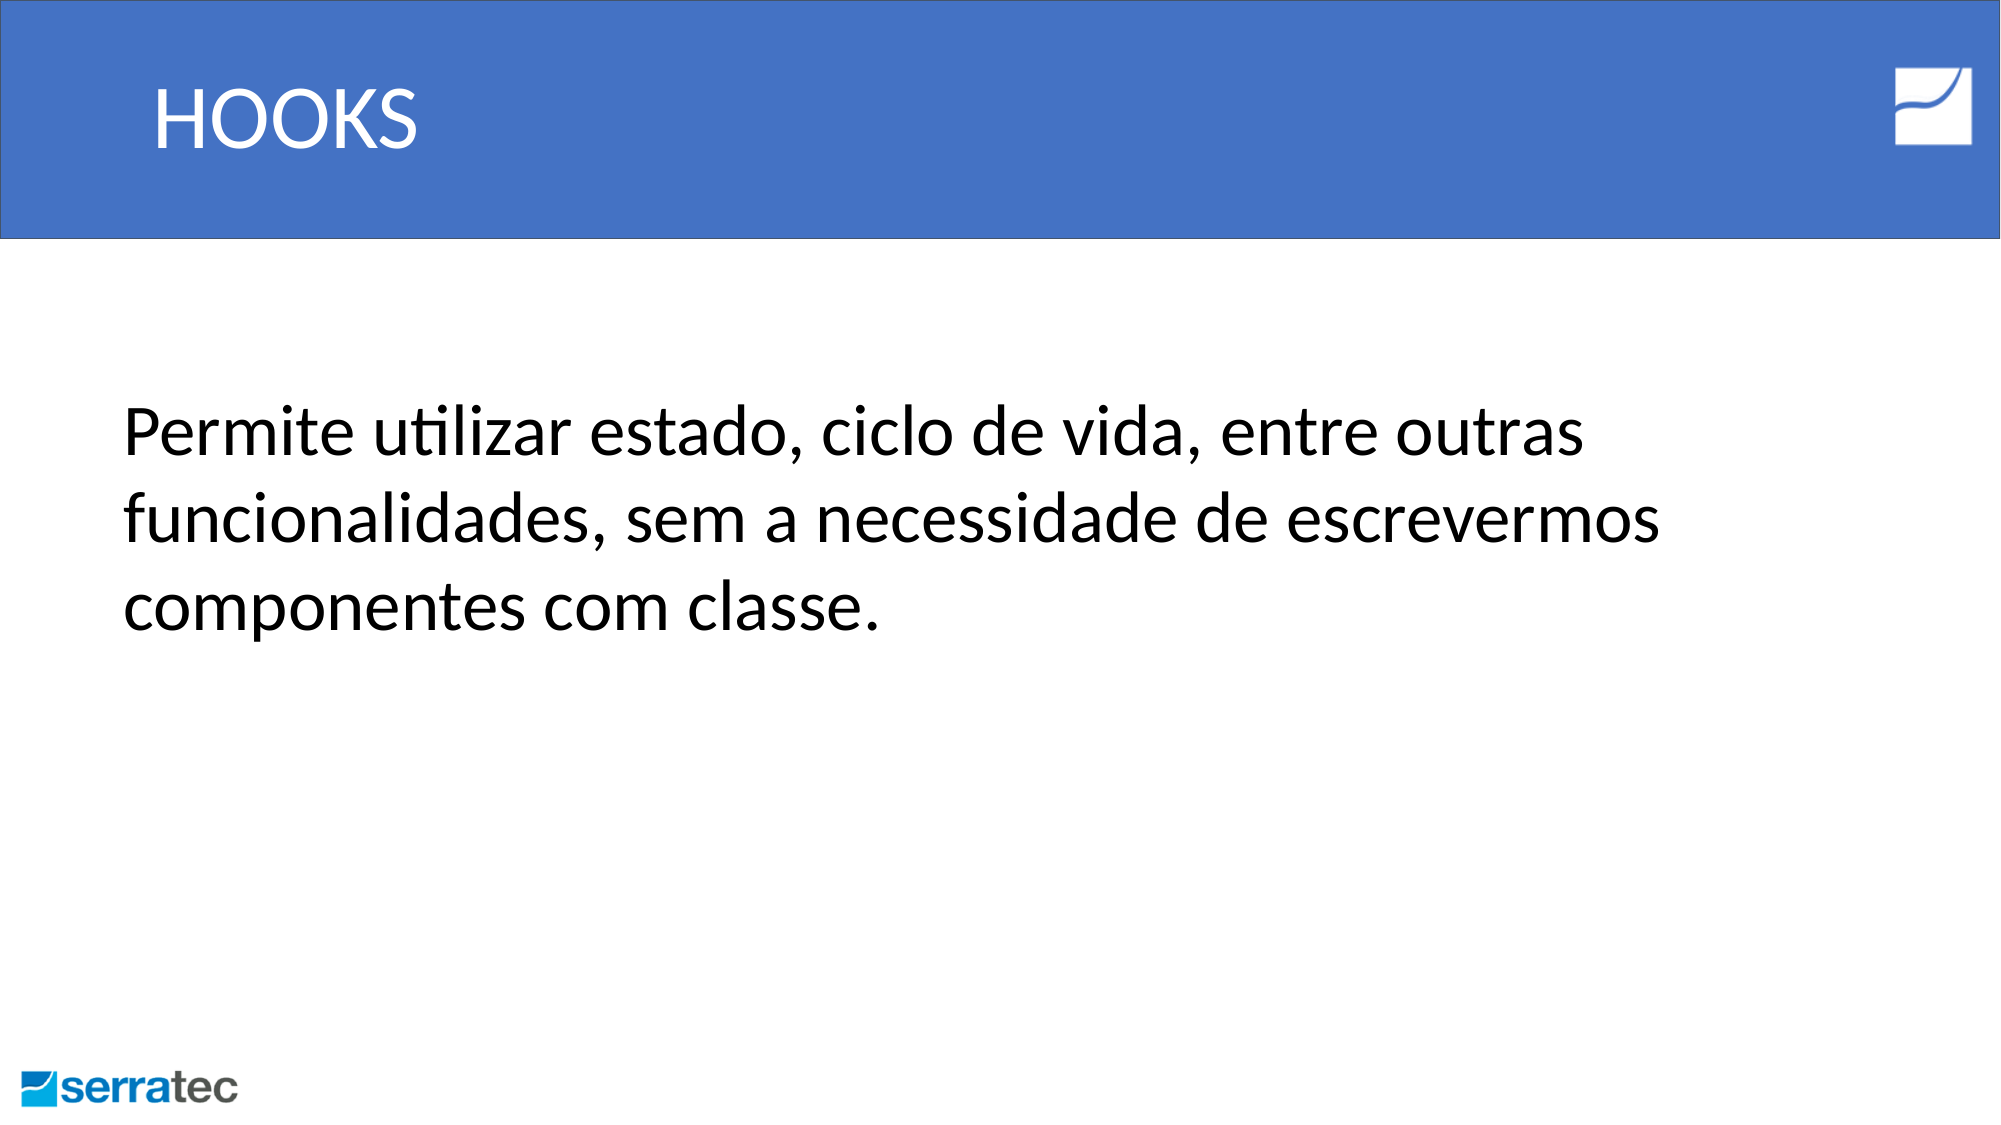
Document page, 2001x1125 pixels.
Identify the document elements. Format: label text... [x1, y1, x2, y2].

picture [1895, 65, 1976, 148]
text_box Permite utilizar estado, ciclo de vida, entre outras funcionalidades, sem a necessidade de escrevermos componentes com classe. [108, 374, 1892, 743]
title HOOKS [137, 9, 1863, 228]
picture [14, 1064, 247, 1113]
